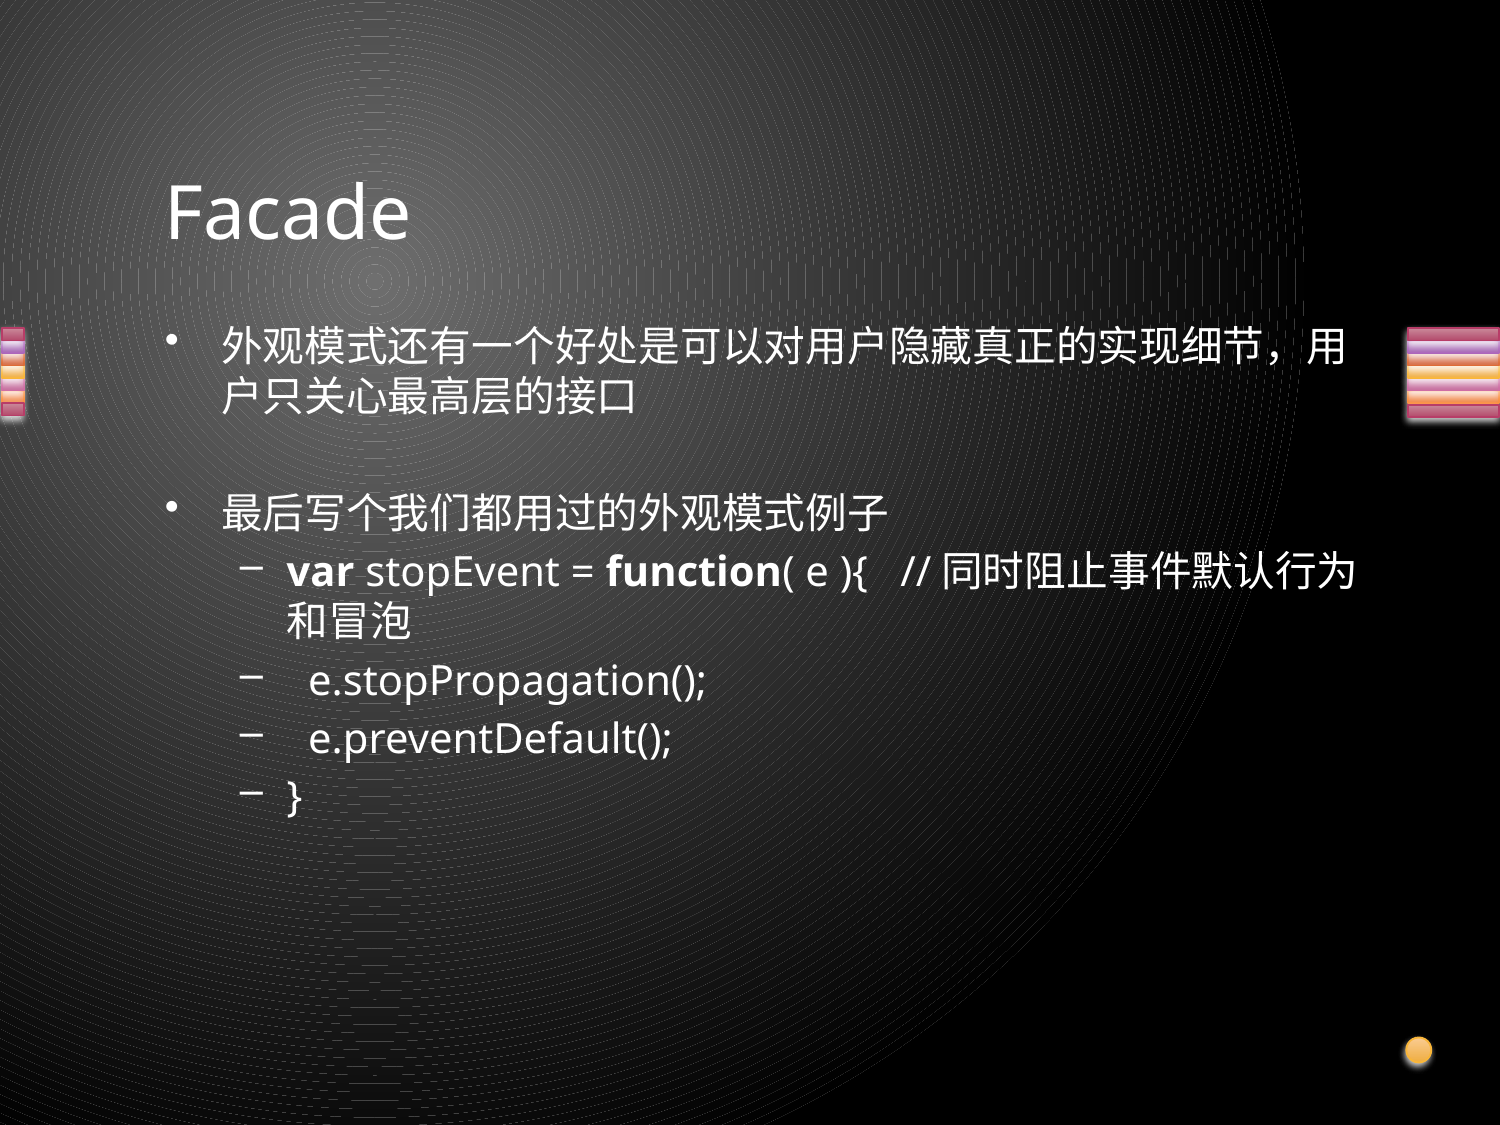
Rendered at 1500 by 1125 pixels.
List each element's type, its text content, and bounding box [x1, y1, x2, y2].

list 外观模式还有一个好处是可以对用户隐藏真正的实现细节，用户只关心最高层的接口 最后写个我们都用过的外观模式例子 var stopEvent = function( e ){ //同时阻止事件默认行为和冒泡 e.stopPropagation(); e.preventDefault(); } [150, 312, 1375, 1005]
title Facade [150, 75, 1413, 263]
